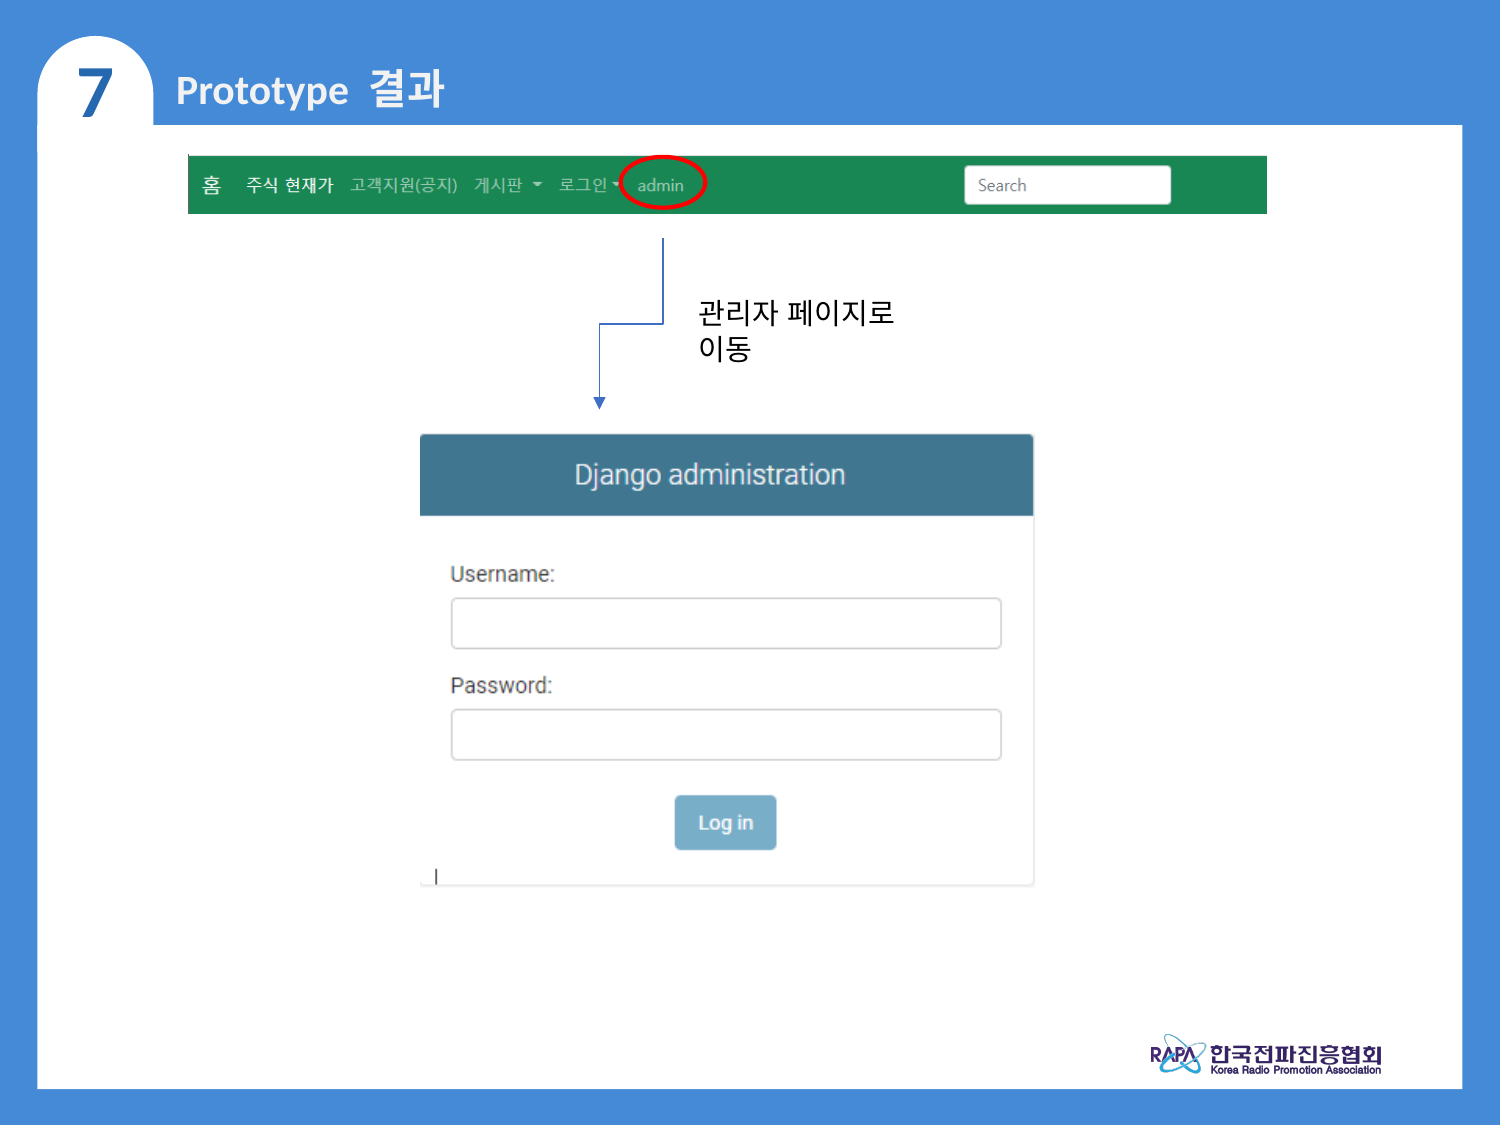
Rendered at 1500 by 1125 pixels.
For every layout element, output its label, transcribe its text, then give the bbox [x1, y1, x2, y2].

picture [187, 154, 1267, 214]
text_box 7 [43, 35, 147, 141]
text_box Prototype 결과 [146, 55, 475, 121]
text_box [545, 291, 718, 356]
picture [419, 433, 1035, 888]
picture [1147, 1030, 1387, 1079]
text_box 관리자 페이지로 이동 [683, 288, 973, 374]
